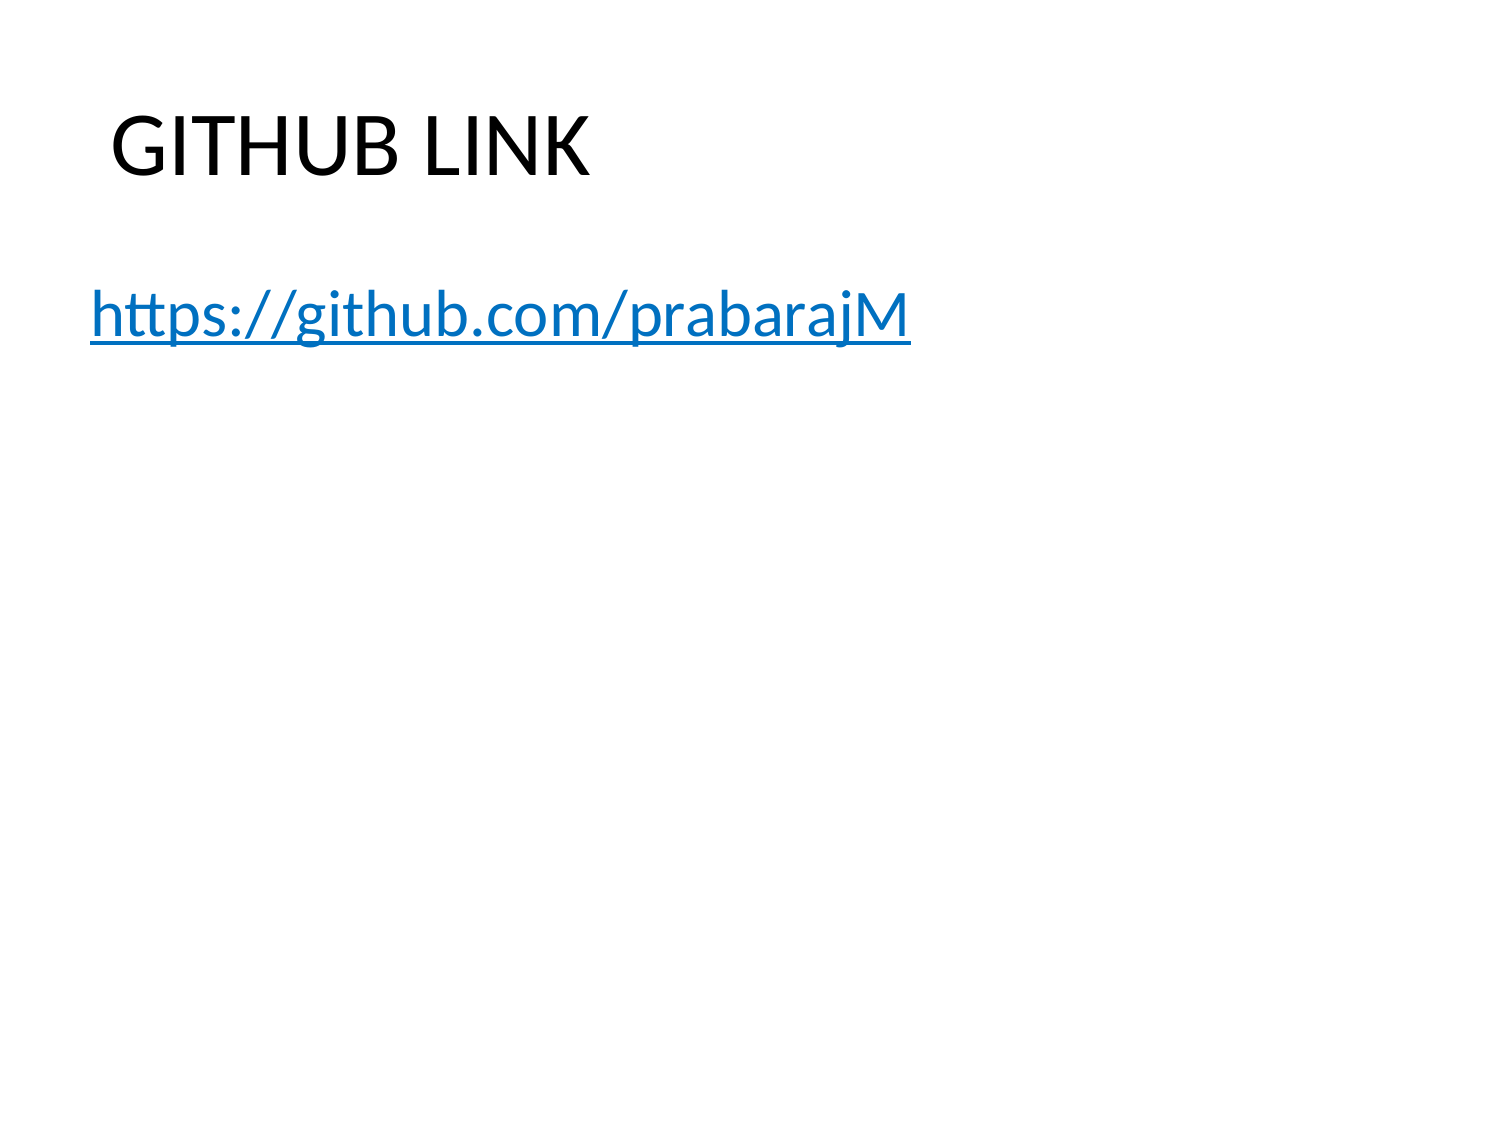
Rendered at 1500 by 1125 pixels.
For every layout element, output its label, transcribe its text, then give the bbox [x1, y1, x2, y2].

list https://github.com/prabarajM [75, 262, 1425, 1005]
title GITHUB LINK [75, 45, 1425, 233]
